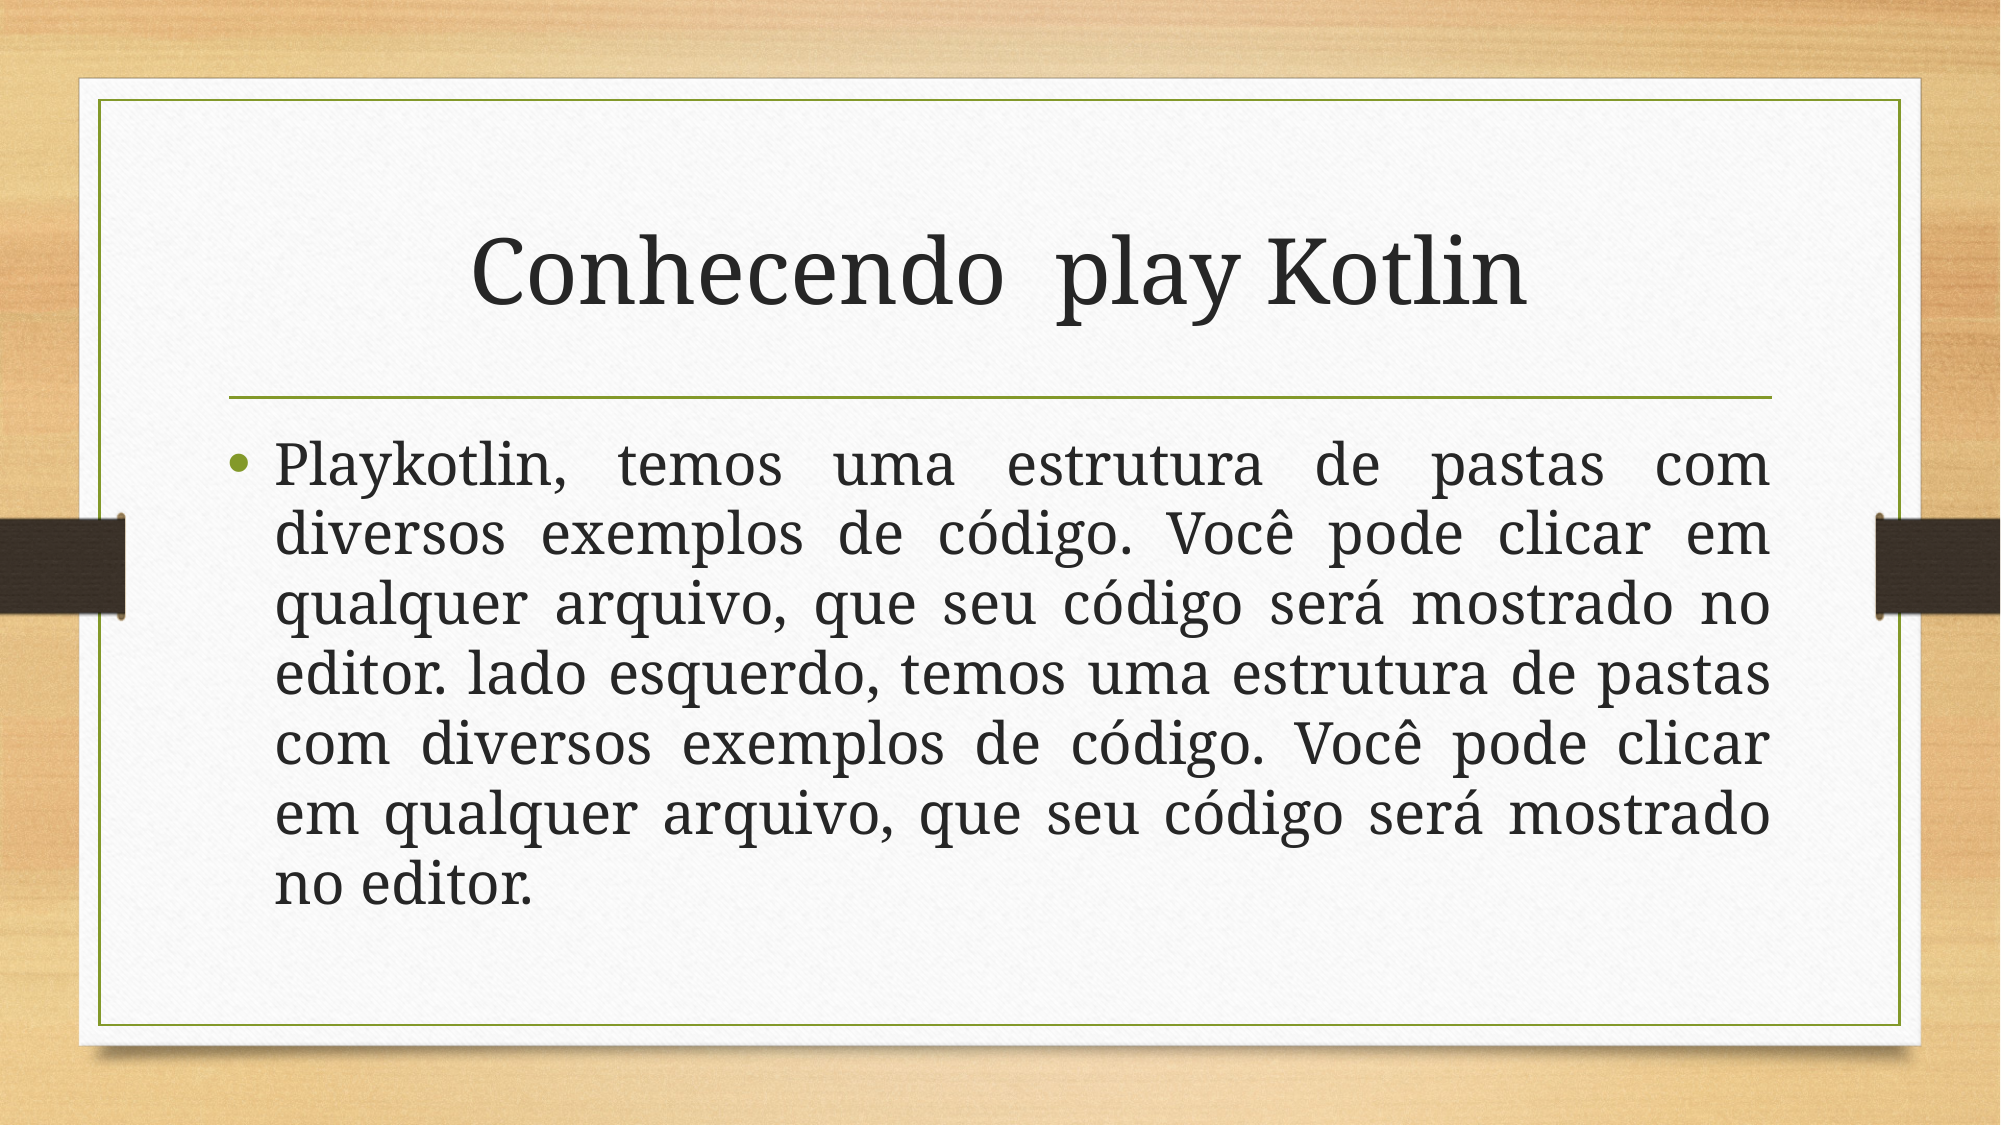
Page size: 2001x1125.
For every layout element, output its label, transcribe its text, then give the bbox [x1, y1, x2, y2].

list Playkotlin, temos uma estrutura de pastas com diversos exemplos de código. Você pode clicar em qualquer arquivo, que seu código será mostrado no editor. lado esquerdo, temos uma estrutura de pastas com diversos exemplos de código. Você pode clicar em qualquer arquivo, que seu código será mostrado no editor. [212, 419, 1788, 964]
title Conhecendo play Kotlin [212, 161, 1788, 375]
picture [0, 0, 2001, 1125]
